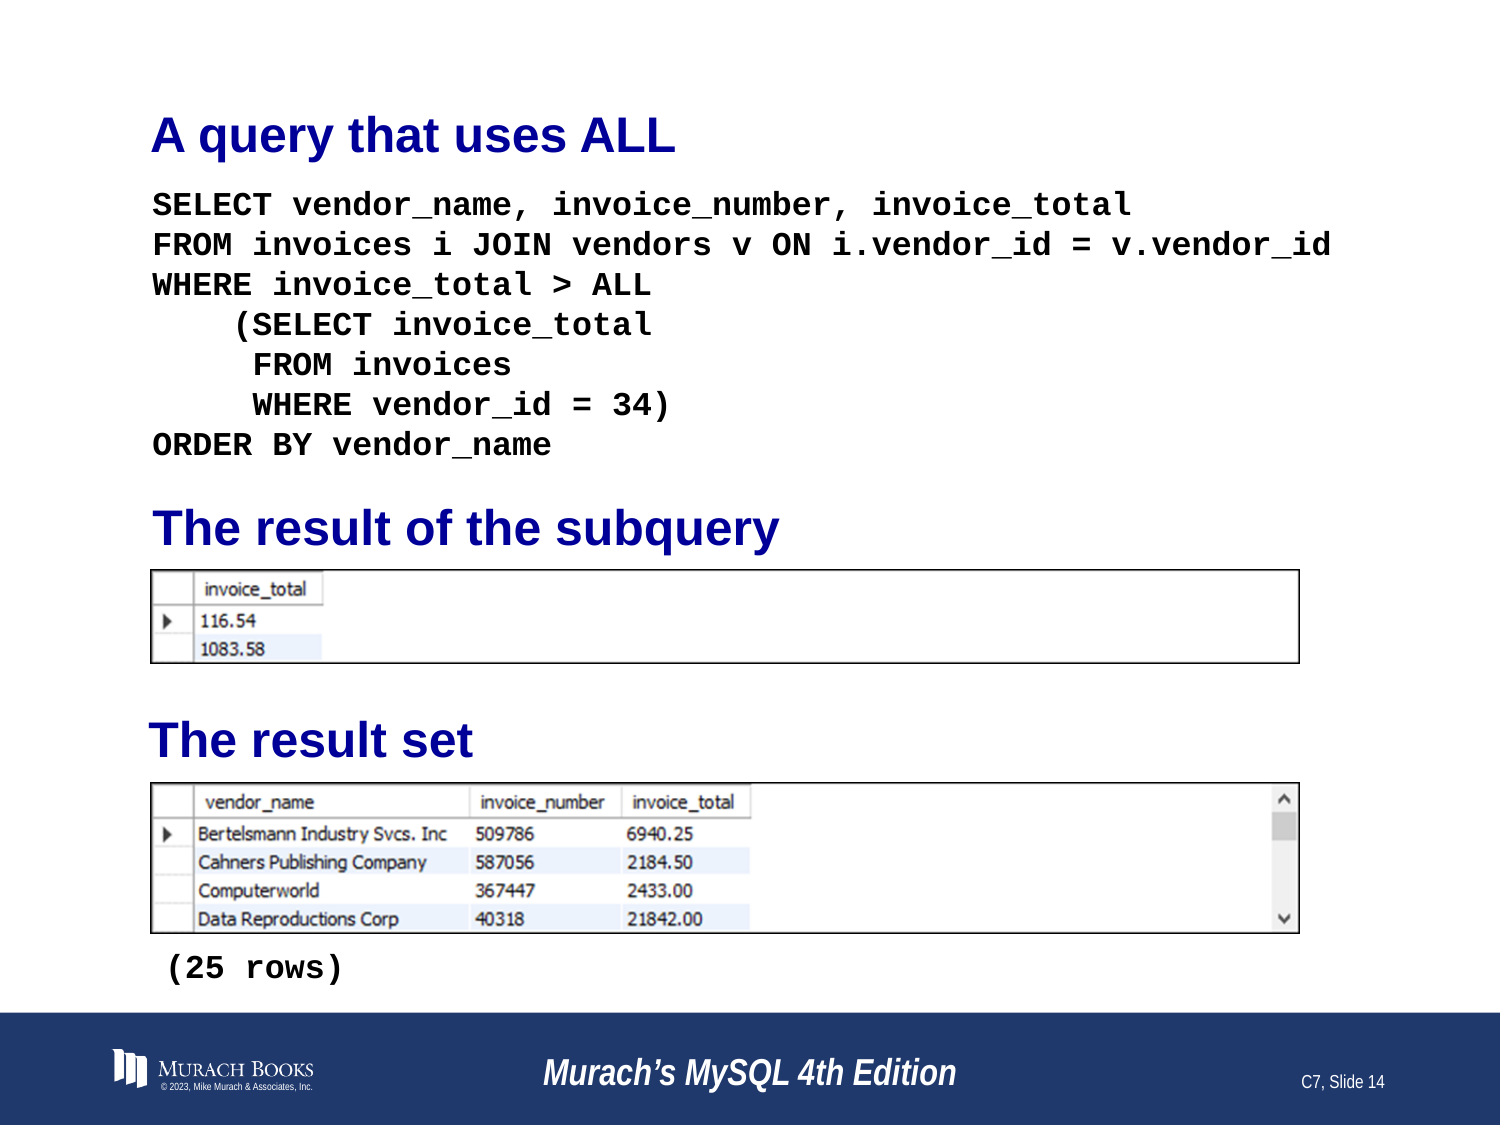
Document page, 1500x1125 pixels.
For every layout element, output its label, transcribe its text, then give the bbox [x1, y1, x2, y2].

list (25 rows) [150, 937, 1363, 1013]
slide_number C7, Slide 14 [1087, 1025, 1400, 1100]
footer © 2023, Mike Murach & Associates, Inc. [12, 1025, 450, 1100]
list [149, 782, 1301, 934]
title A query that uses ALL [150, 102, 1350, 164]
slide_number Murach’s MySQL 4th Edition [450, 1025, 1050, 1100]
list The result set [133, 699, 1346, 775]
list The result of the subquery [137, 487, 1350, 563]
list SELECT vendor_name, invoice_number, invoice_total FROM invoices i JOIN vendors v ON i.vendor_id = v.vendor_id WHERE invoice_total > ALL (SELECT invoice_total FROM invoices WHERE vendor_id = 34) ORDER BY vendor_name [137, 174, 1363, 488]
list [149, 569, 1301, 665]
